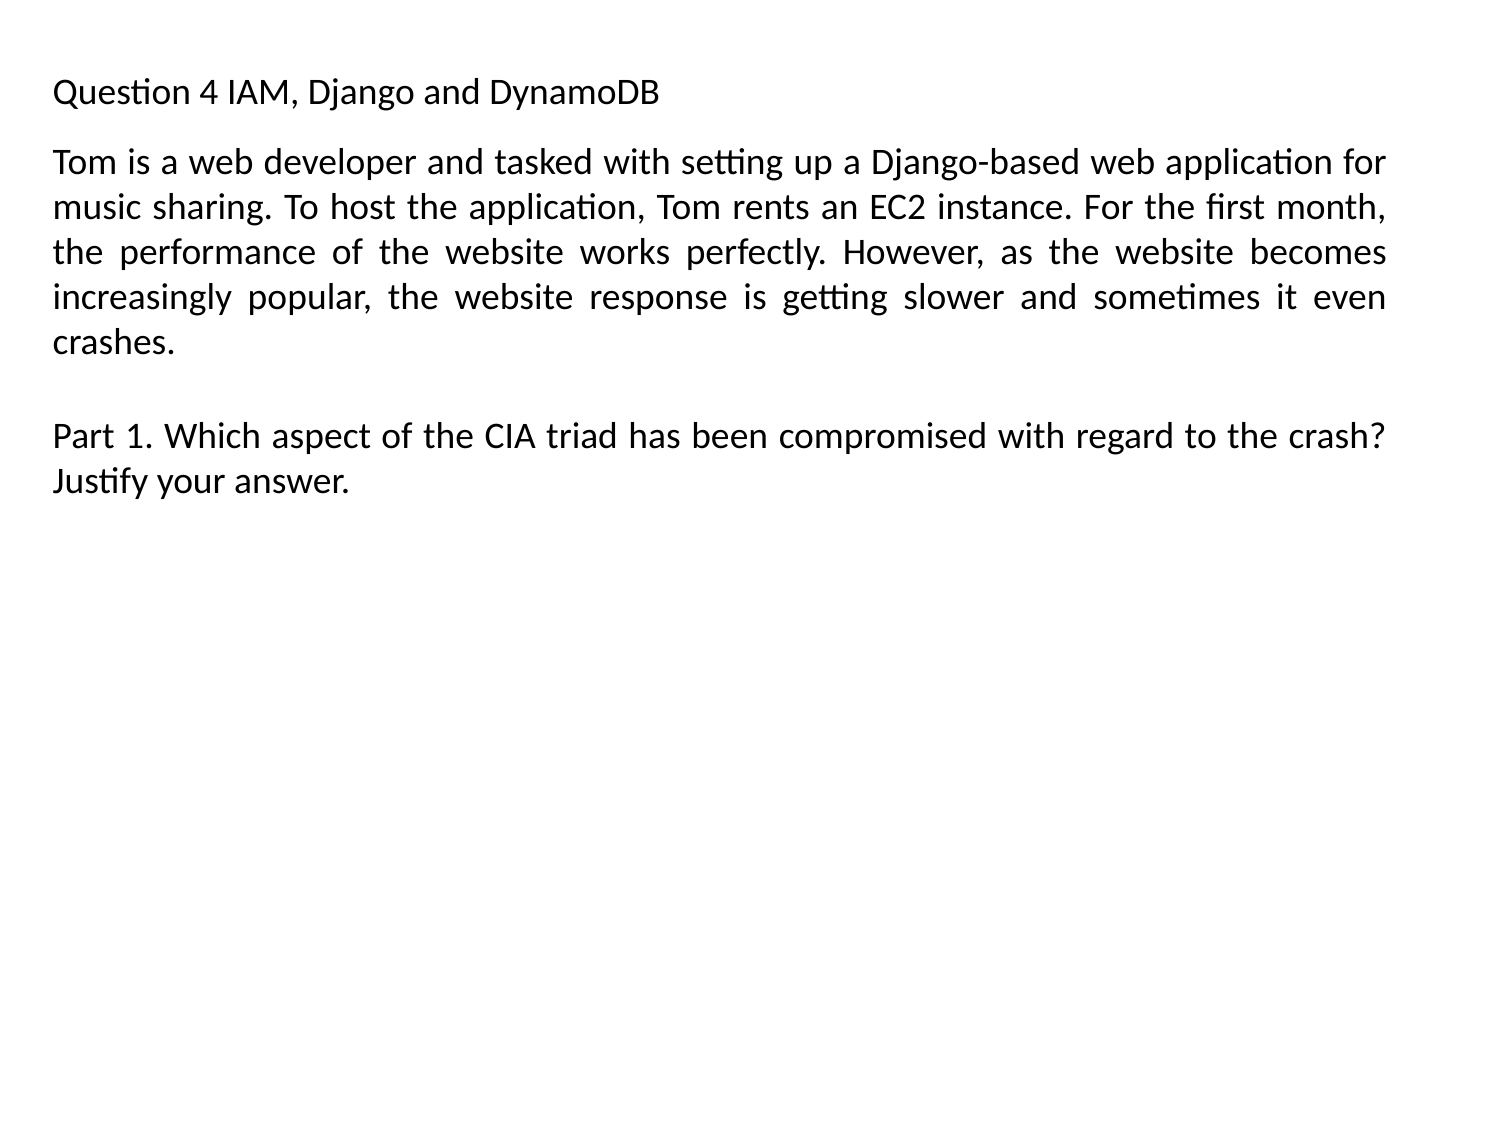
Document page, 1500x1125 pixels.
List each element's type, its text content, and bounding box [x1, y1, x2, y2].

text_box Question 4 IAM, Django and DynamoDB Tom is a web developer and tasked with setting up a Django-based web application for music sharing. To host the application, Tom rents an EC2 instance. For the first month, the performance of the website works perfectly. However, as the website becomes increasingly popular, the website response is getting slower and sometimes it even crashes. Part 1. Which aspect of the CIA triad has been compromised with regard to the crash? Justify your answer. [37, 59, 1403, 509]
